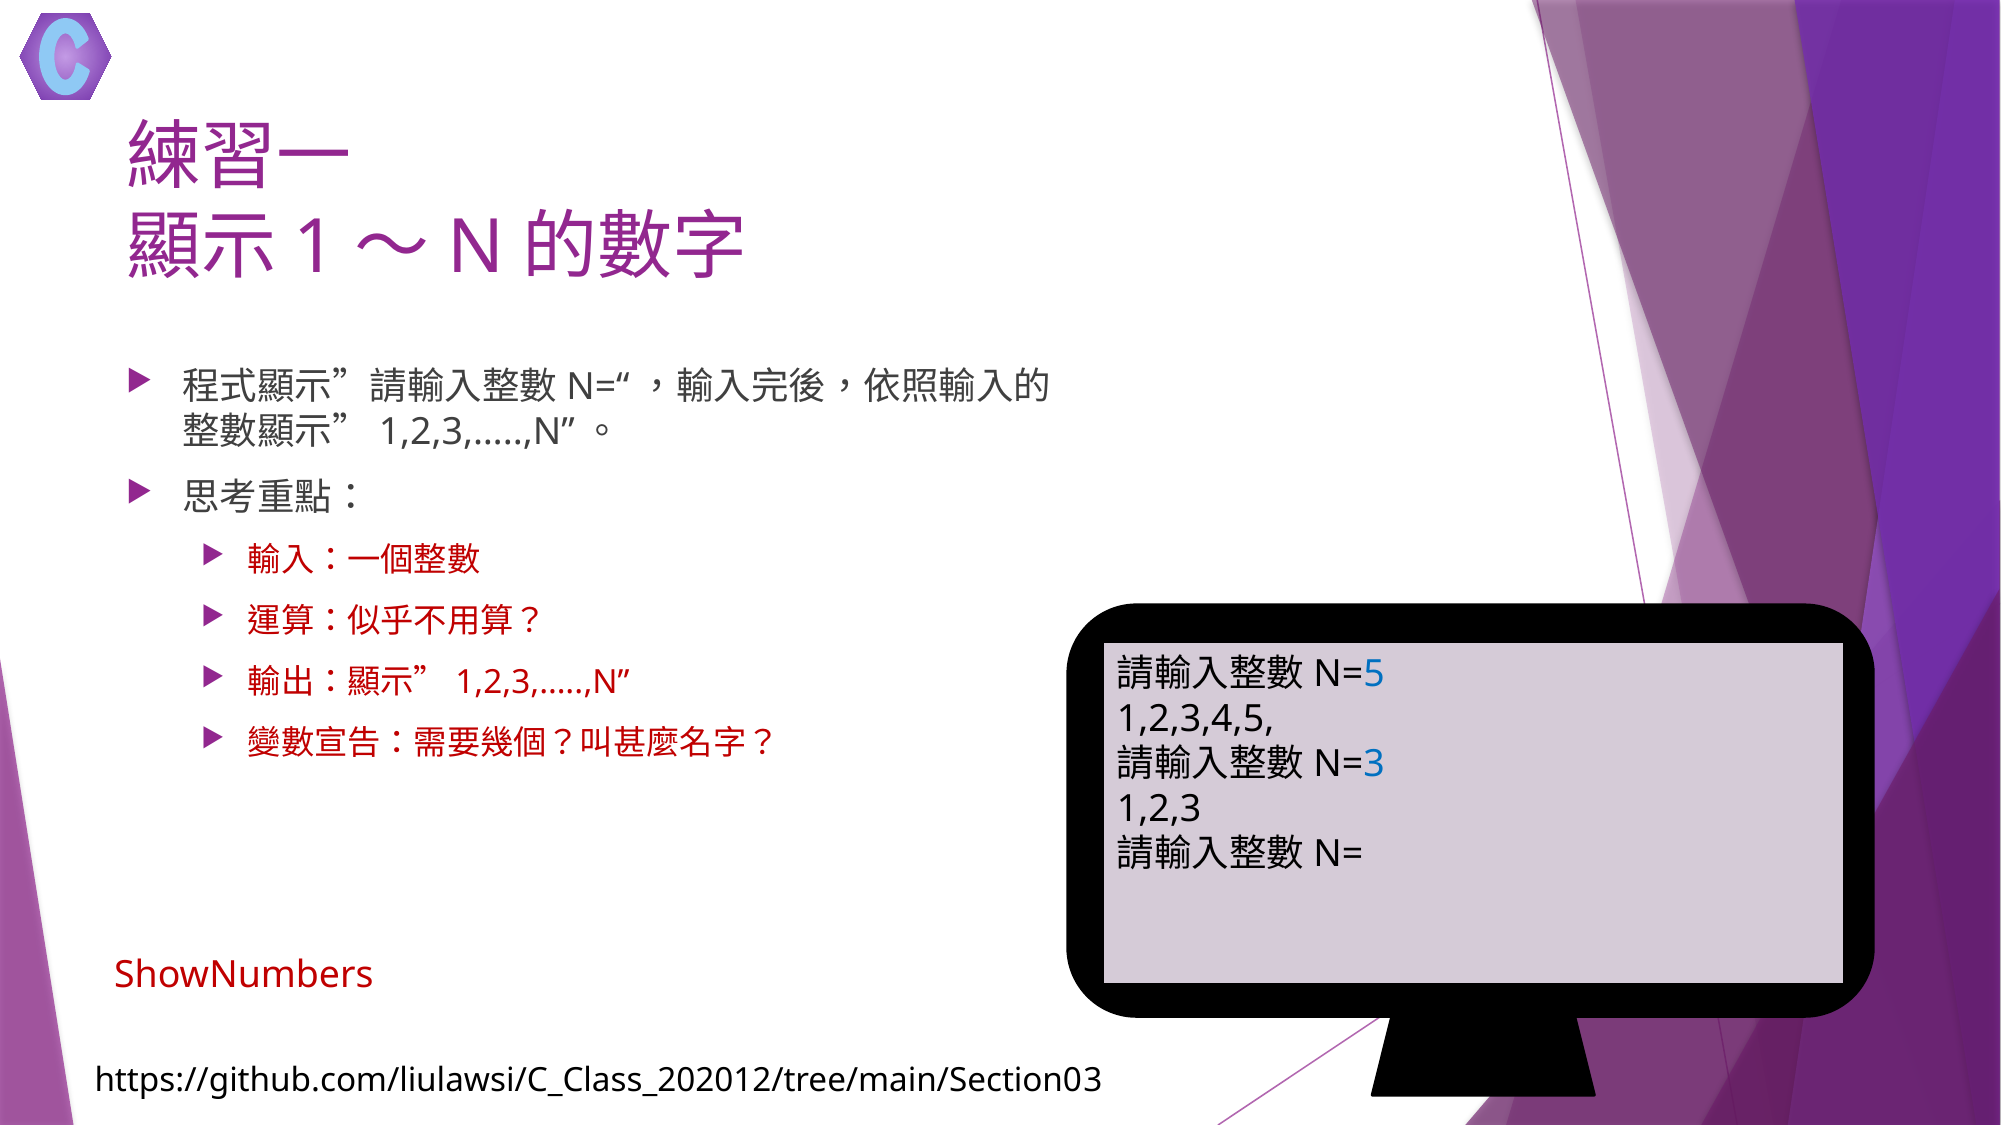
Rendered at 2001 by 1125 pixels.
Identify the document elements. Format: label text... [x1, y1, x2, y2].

title 練習一 顯示1～N的數字 [111, 99, 1522, 317]
text_box ShowNumbers [99, 942, 389, 1003]
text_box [1067, 604, 1874, 1096]
list 程式顯示”請輸入整數N=“，輸入完後，依照輸入的整數顯示”1,2,3,…..,N”。 思考重點： 輸入：一個整數 運算：似乎不用算？ 輸出：顯示”1,2,3,…..,N” 變數宣告：需要幾個？叫甚麼名字？ [111, 354, 1068, 992]
